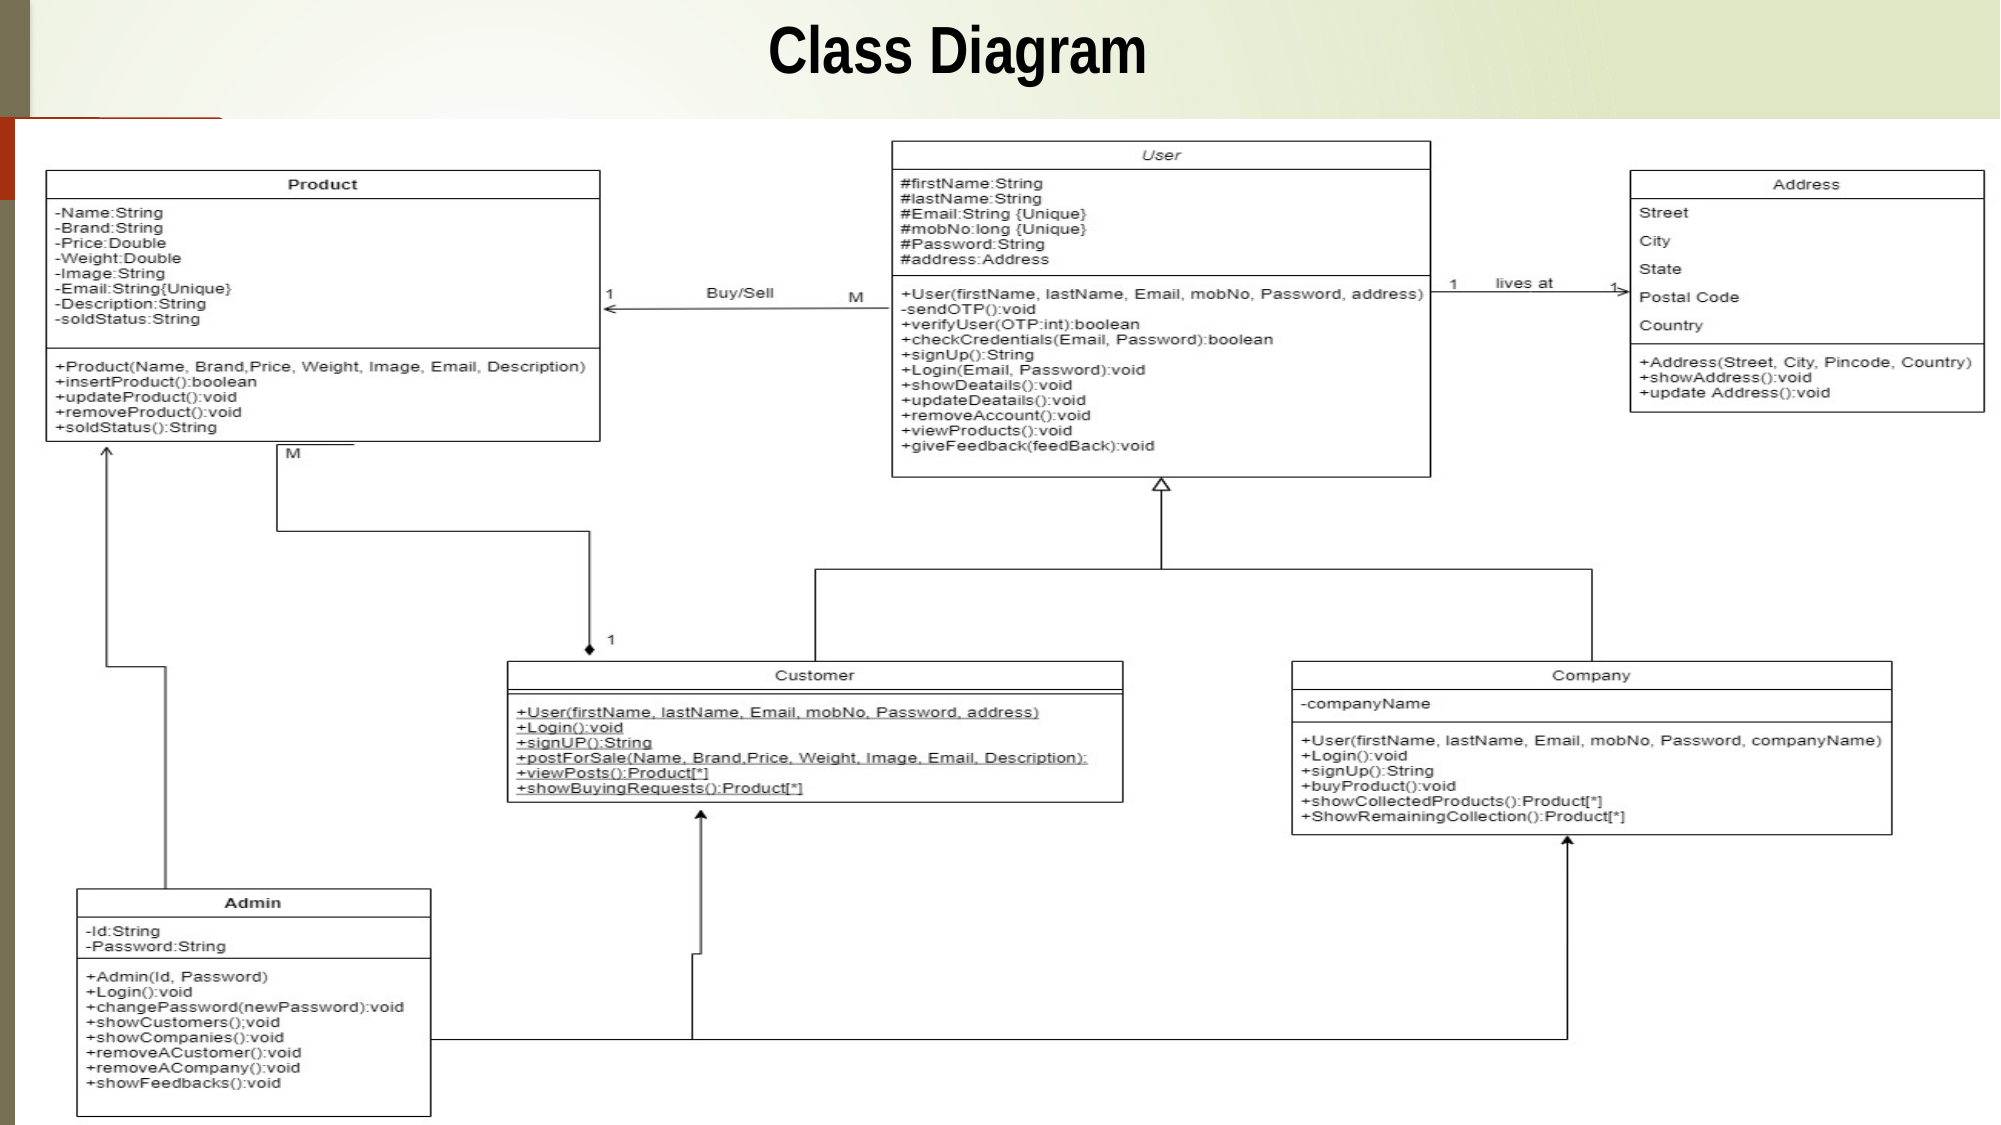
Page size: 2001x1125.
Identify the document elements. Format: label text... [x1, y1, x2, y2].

picture [15, 119, 2000, 1125]
text_box Class Diagram [753, 0, 1461, 95]
